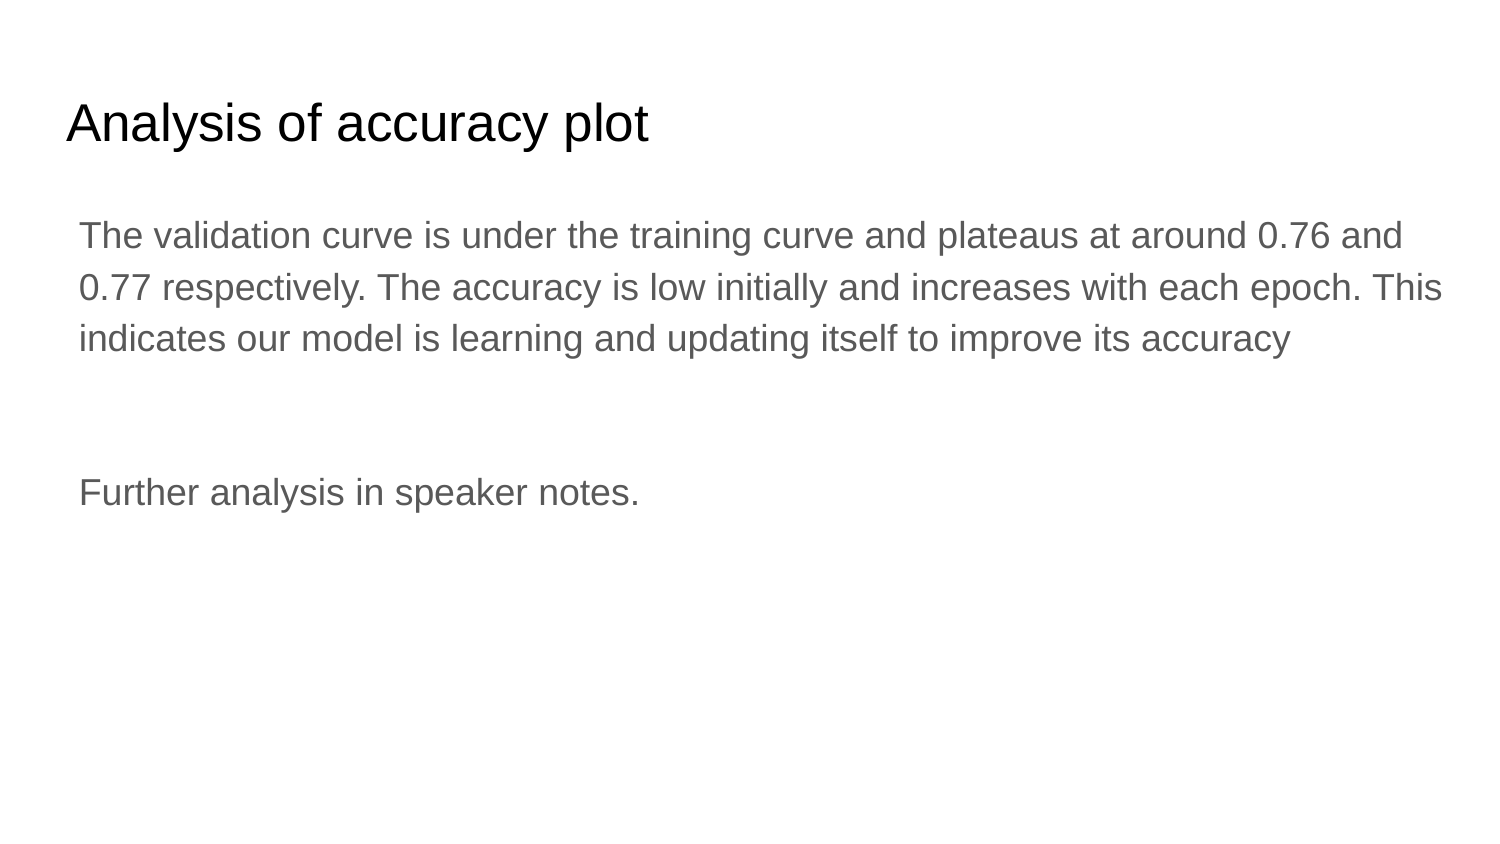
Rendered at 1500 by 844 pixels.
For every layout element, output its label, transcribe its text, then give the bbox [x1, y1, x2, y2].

list The validation curve is under the training curve and plateaus at around 0.76 and 0.77 respectively. The accuracy is low initially and increases with each epoch. This indicates our model is learning and updating itself to improve its accuracy Further analysis in speaker notes. [63, 189, 1462, 750]
title Analysis of accuracy plot [51, 72, 1449, 167]
